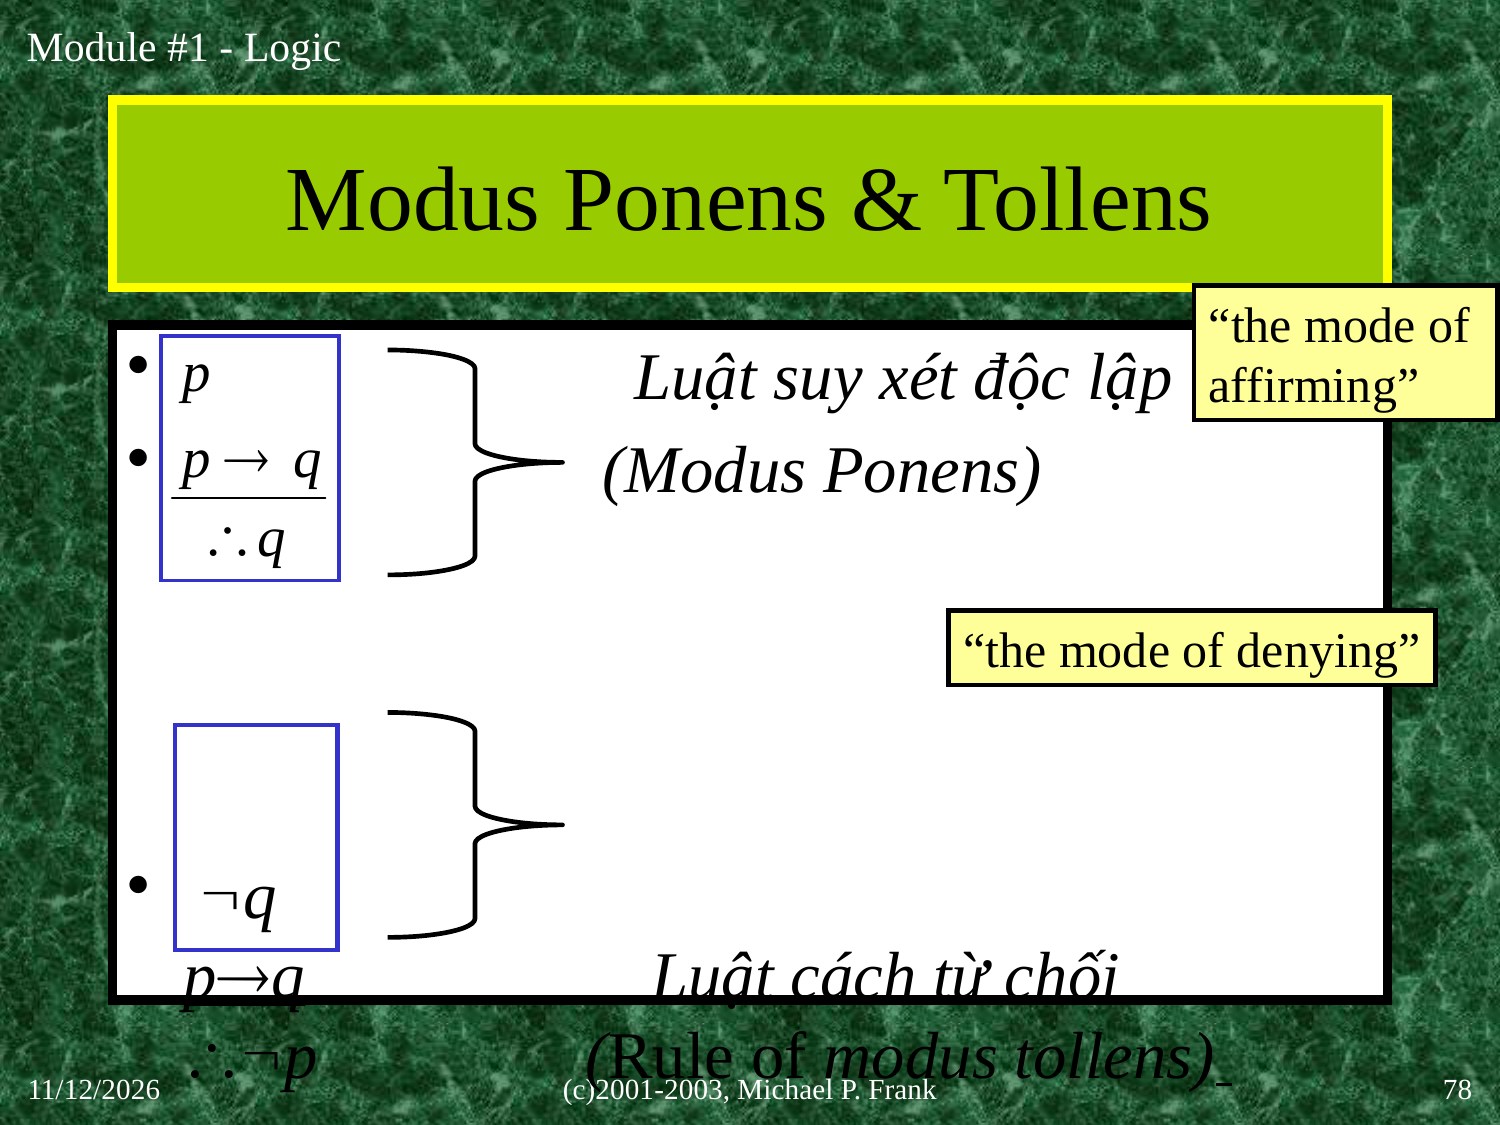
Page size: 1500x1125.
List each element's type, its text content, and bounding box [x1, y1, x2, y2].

slide_number 78 [1174, 1062, 1488, 1113]
text_box “the mode of affirming” [1193, 285, 1498, 421]
text_box [387, 349, 563, 575]
footer (c)2001-2003, Michael P. Frank [512, 1062, 988, 1113]
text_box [162, 337, 338, 579]
title Modus Ponens & Tollens [108, 95, 1392, 292]
picture [0, 0, 1500, 1125]
list Luật suy xét độc lập (Modus Ponens) q pq Luật cách từ chối p (Rule of modus tollens) [108, 320, 1392, 1005]
text_box [387, 712, 563, 938]
text_box “the mode of denying” [948, 610, 1436, 686]
text_box [174, 724, 338, 950]
slide_number 27-Aug-20 [12, 1062, 326, 1113]
